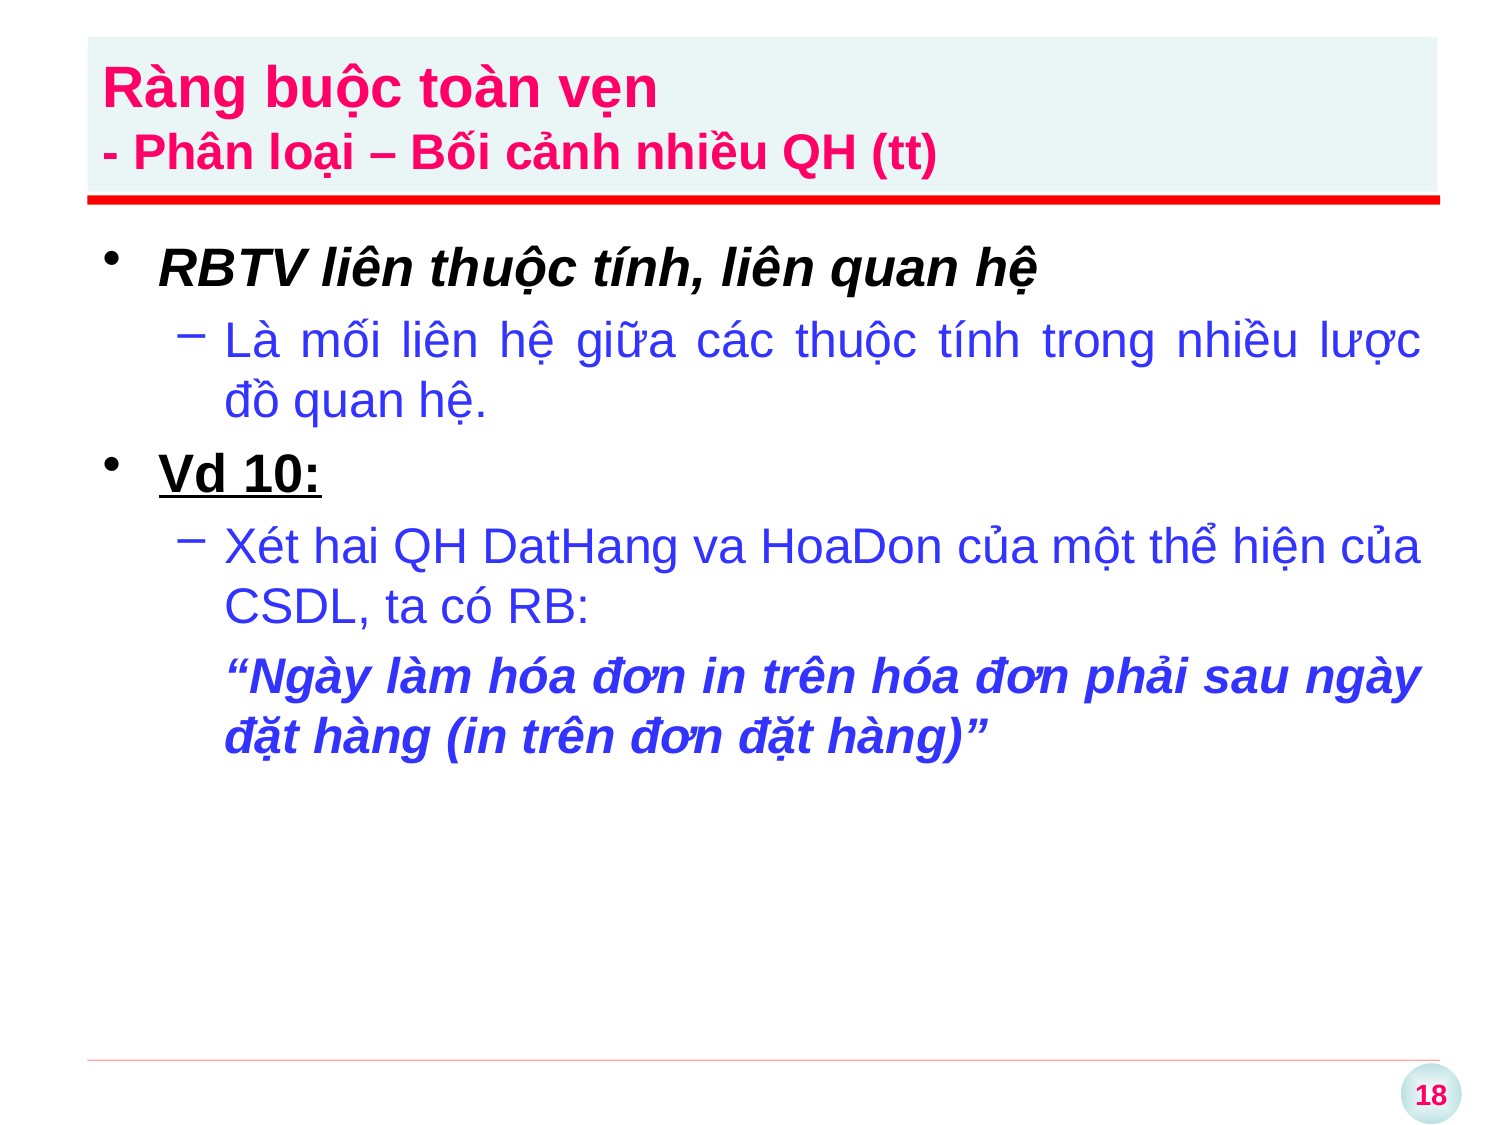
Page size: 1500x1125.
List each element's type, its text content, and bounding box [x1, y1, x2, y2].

title Ràng buộc toàn vẹn - Phân loại – Bối cảnh nhiều QH (tt) [87, 36, 1438, 192]
list RBTV liên thuộc tính, liên quan hệ Là mối liên hệ giữa các thuộc tính trong nhiều lược đồ quan hệ. Vd 10: Xét hai QH DatHang va HoaDon của một thể hiện của CSDL, ta có RB: “Ngày làm hóa đơn in trên hóa đơn phải sau ngày đặt hàng (in trên đơn đặt hàng)” [87, 224, 1438, 1038]
